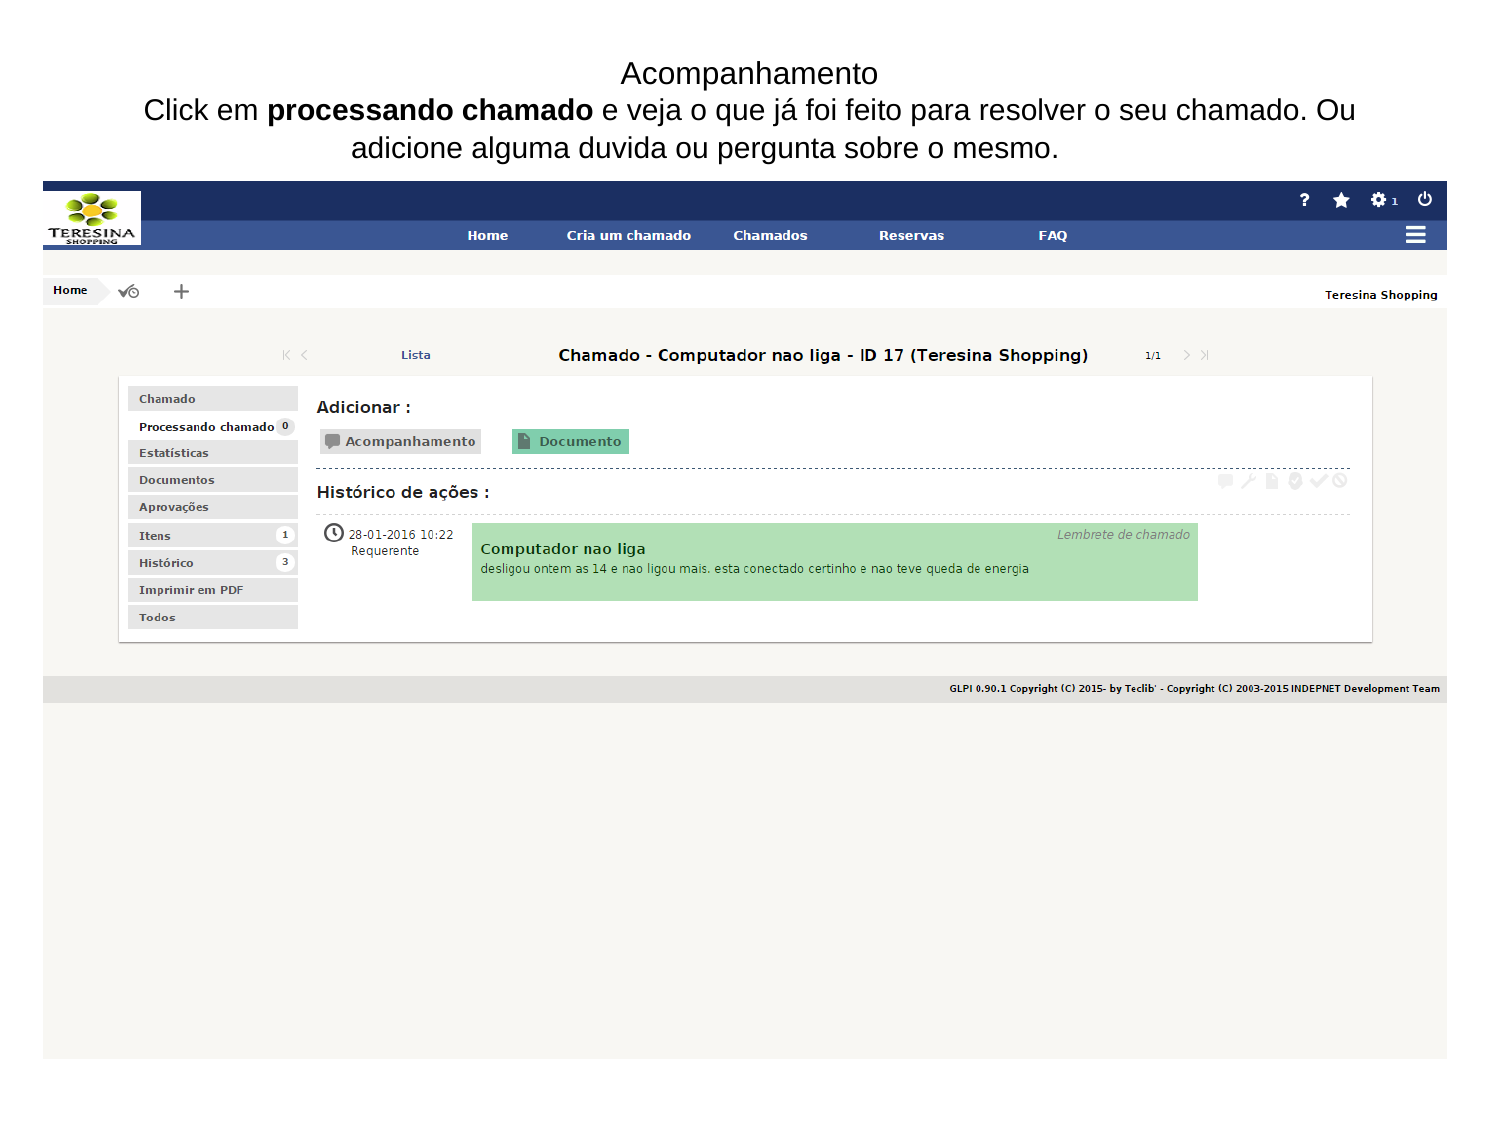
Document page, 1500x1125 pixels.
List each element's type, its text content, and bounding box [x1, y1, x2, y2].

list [42, 180, 1448, 1059]
title Acompanhamento Click em processando chamado e veja o que já foi feito para resolver o seu chamado. Ou adicione alguma duvida ou pergunta sobre o mesmo. [75, 45, 1425, 173]
